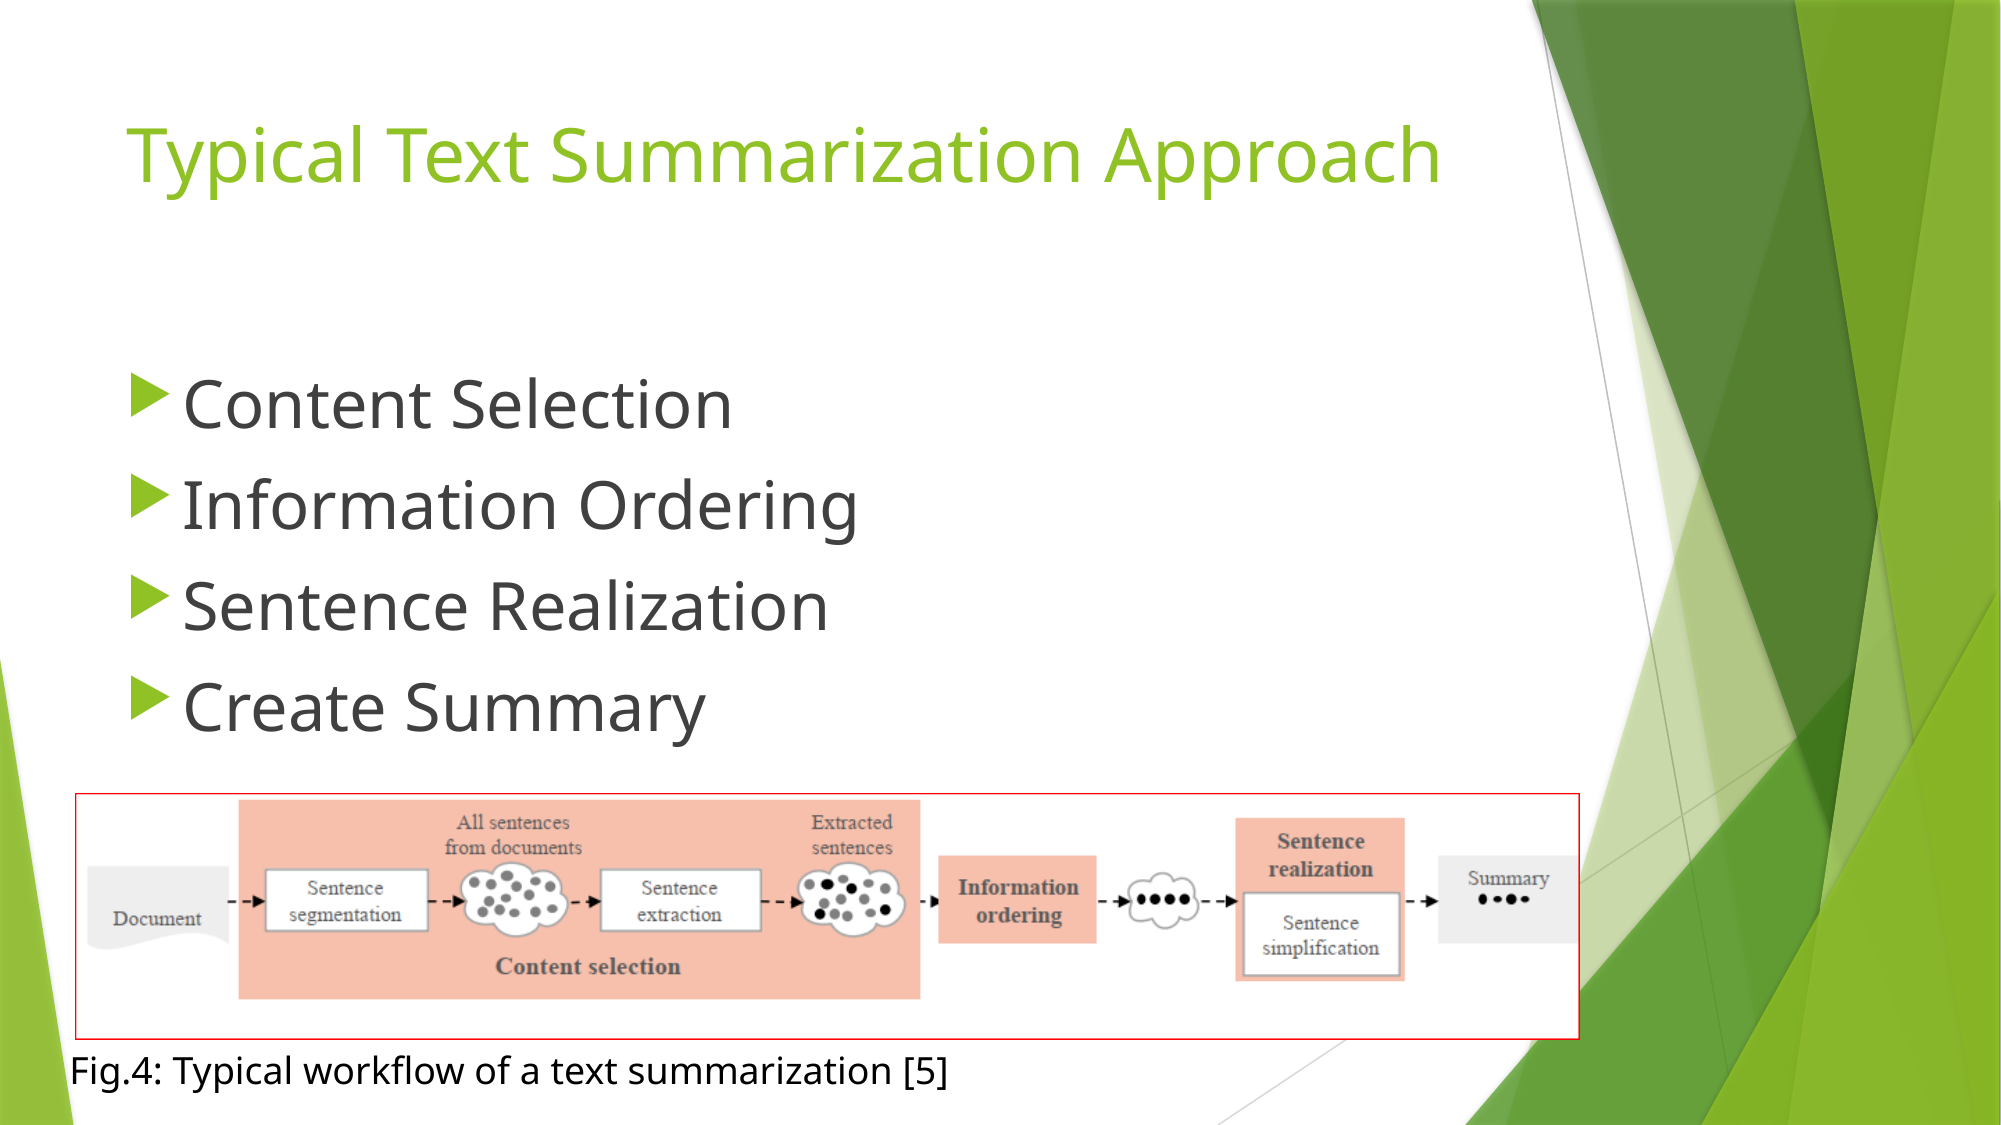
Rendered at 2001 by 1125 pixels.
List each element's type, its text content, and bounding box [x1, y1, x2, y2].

text_box Fig.4: Typical workflow of a text summarization [5] [54, 1039, 1580, 1099]
list Content Selection Information Ordering Sentence Realization Create Summary [111, 354, 1522, 775]
title Typical Text Summarization Approach [111, 99, 1522, 317]
picture [75, 793, 1581, 1040]
